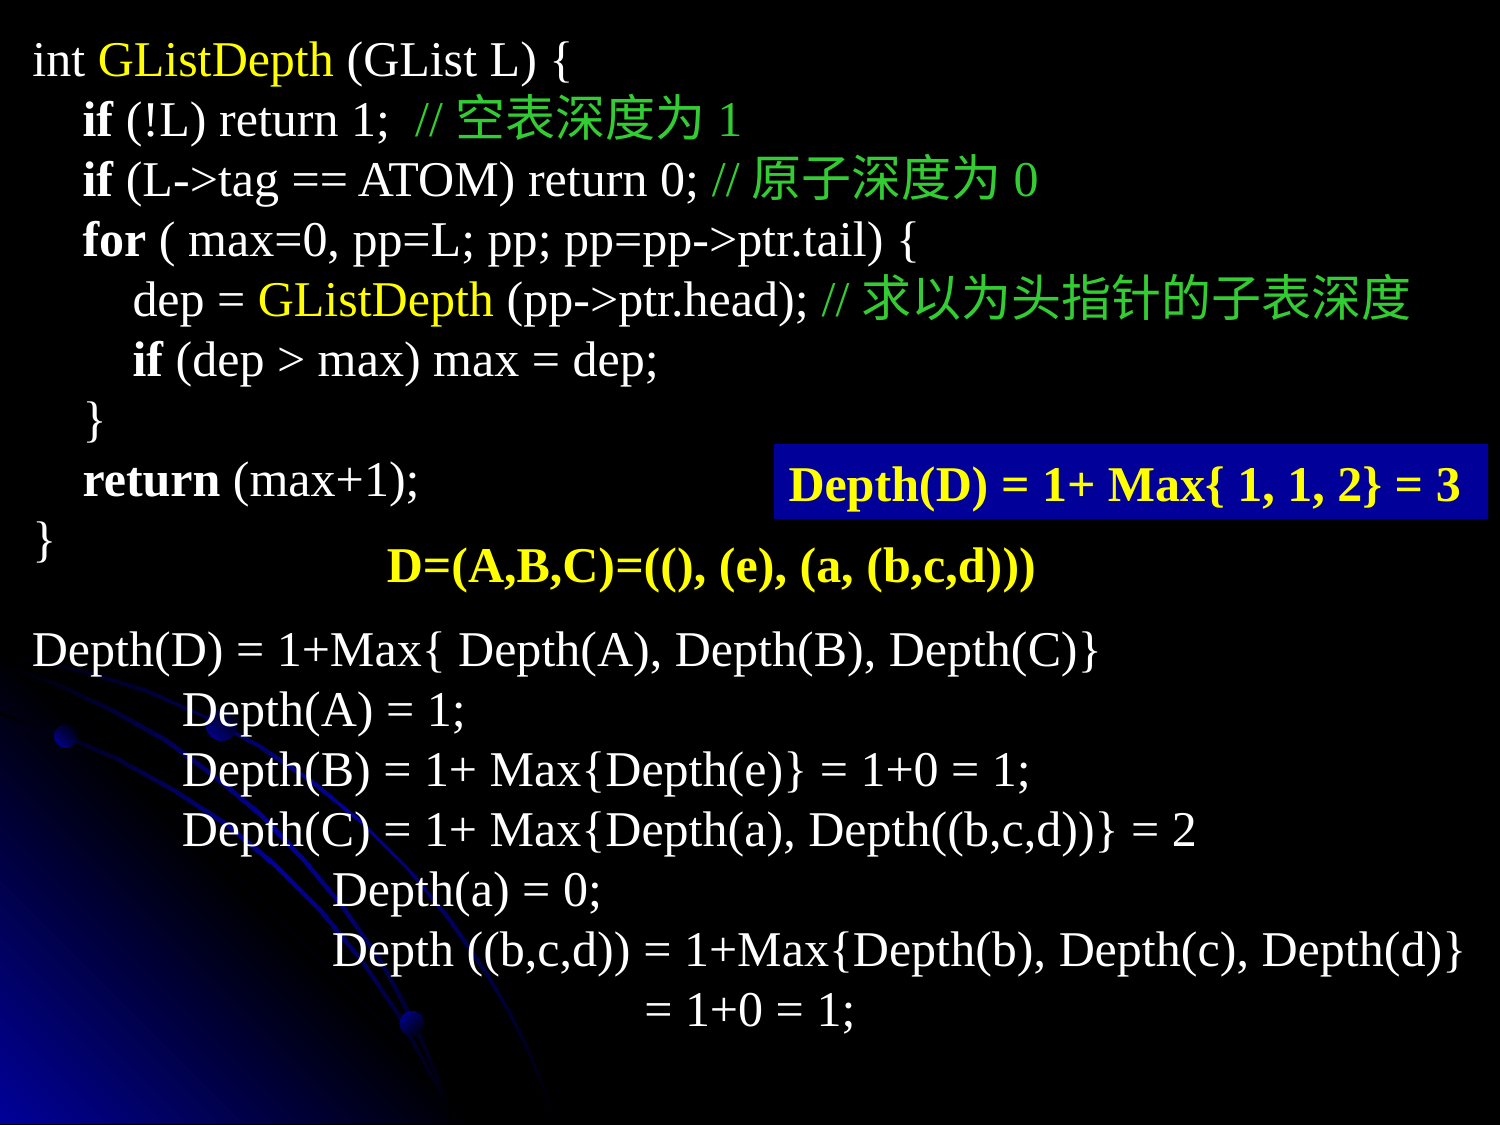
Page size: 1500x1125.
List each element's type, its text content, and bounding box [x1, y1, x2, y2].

text_box D=(A,B,C)=((), (e), (a, (b,c,d))) [372, 524, 1051, 600]
text_box Depth(D) = 1+ Max{ 1, 1, 2} = 3 [773, 444, 1489, 519]
text_box int GListDepth (GList L) { if (!L) return 1; //空表深度为1 if (L->tag == ATOM) return 0; //原子深度为0 for ( max=0, pp=L; pp; pp=pp->ptr.tail) { dep = GListDepth (pp->ptr.head); //求以为头指针的子表深度 if (dep > max) max = dep; } return (max+1); } [17, 18, 1448, 574]
text_box Depth(D) = 1+Max{ Depth(A), Depth(B), Depth(C)} Depth(A) = 1; Depth(B) = 1+ Max{Depth(e)} = 1+0 = 1; Depth(C) = 1+ Max{Depth(a), Depth((b,c,d))} = 2 Depth(a) = 0; Depth ((b,c,d)) = 1+Max{Depth(b), Depth(c), Depth(d)} = 1+0 = 1; [17, 609, 1482, 1045]
